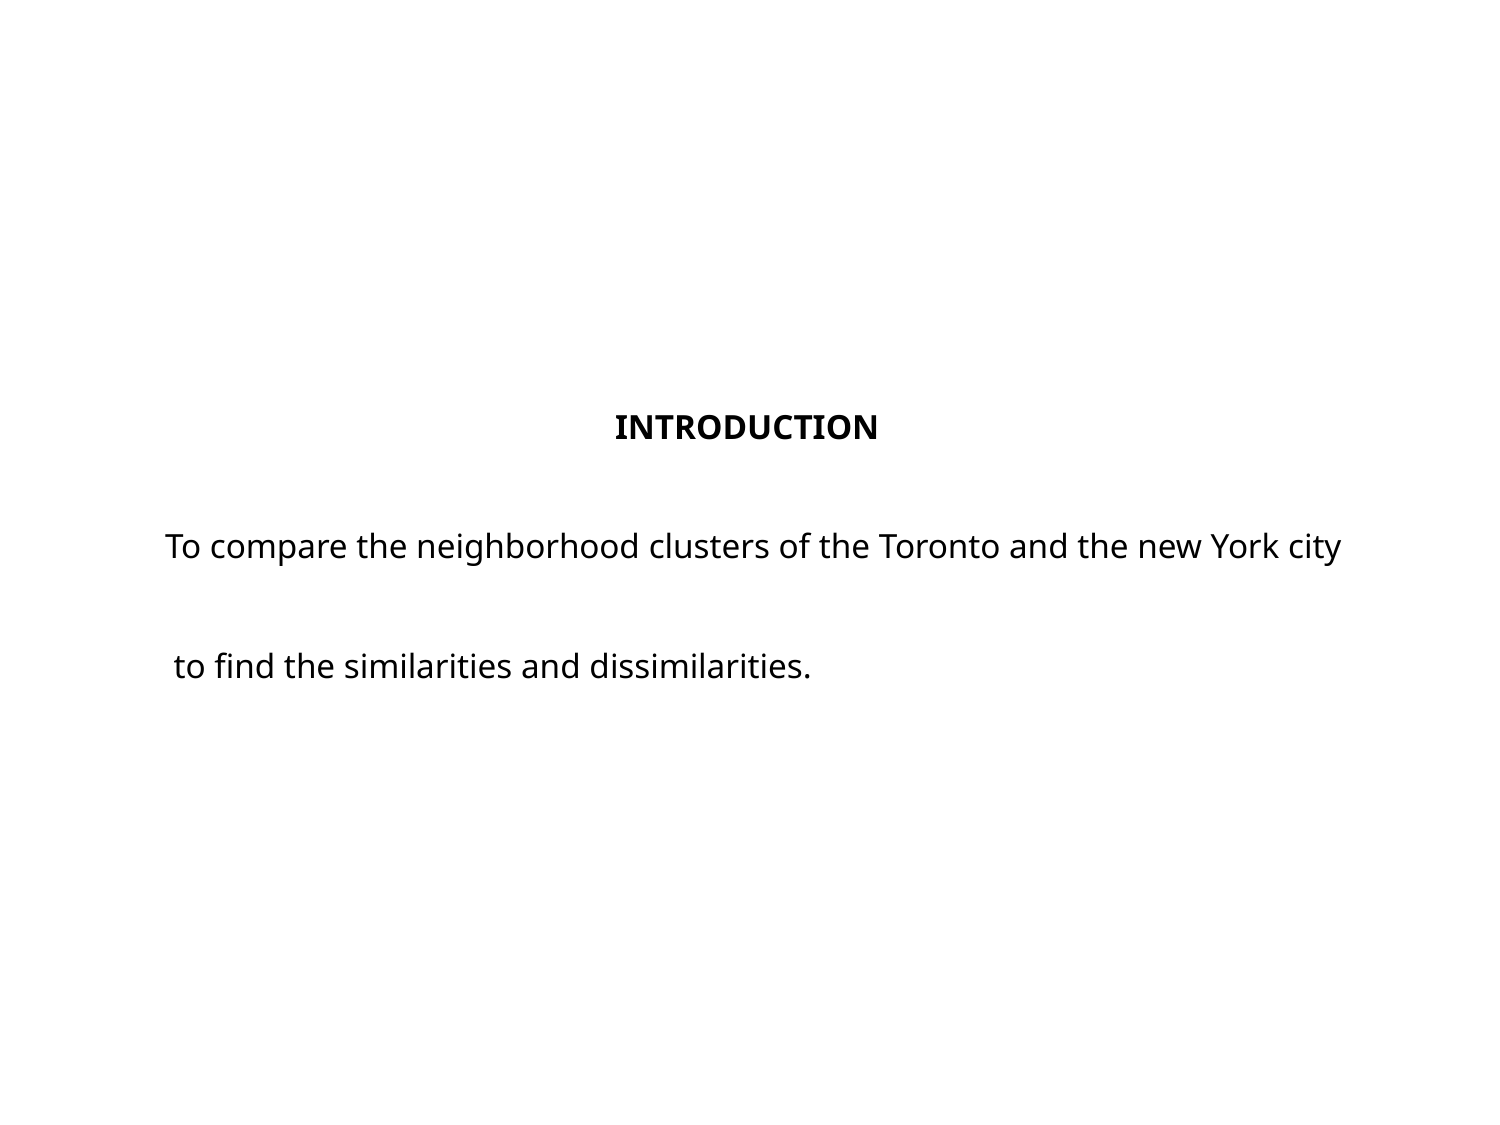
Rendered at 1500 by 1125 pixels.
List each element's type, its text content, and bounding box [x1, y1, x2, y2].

text_box INTRODUCTION To compare the neighborhood clusters of the Toronto and the new York city to find the similarities and dissimilarities. [0, 318, 1500, 693]
